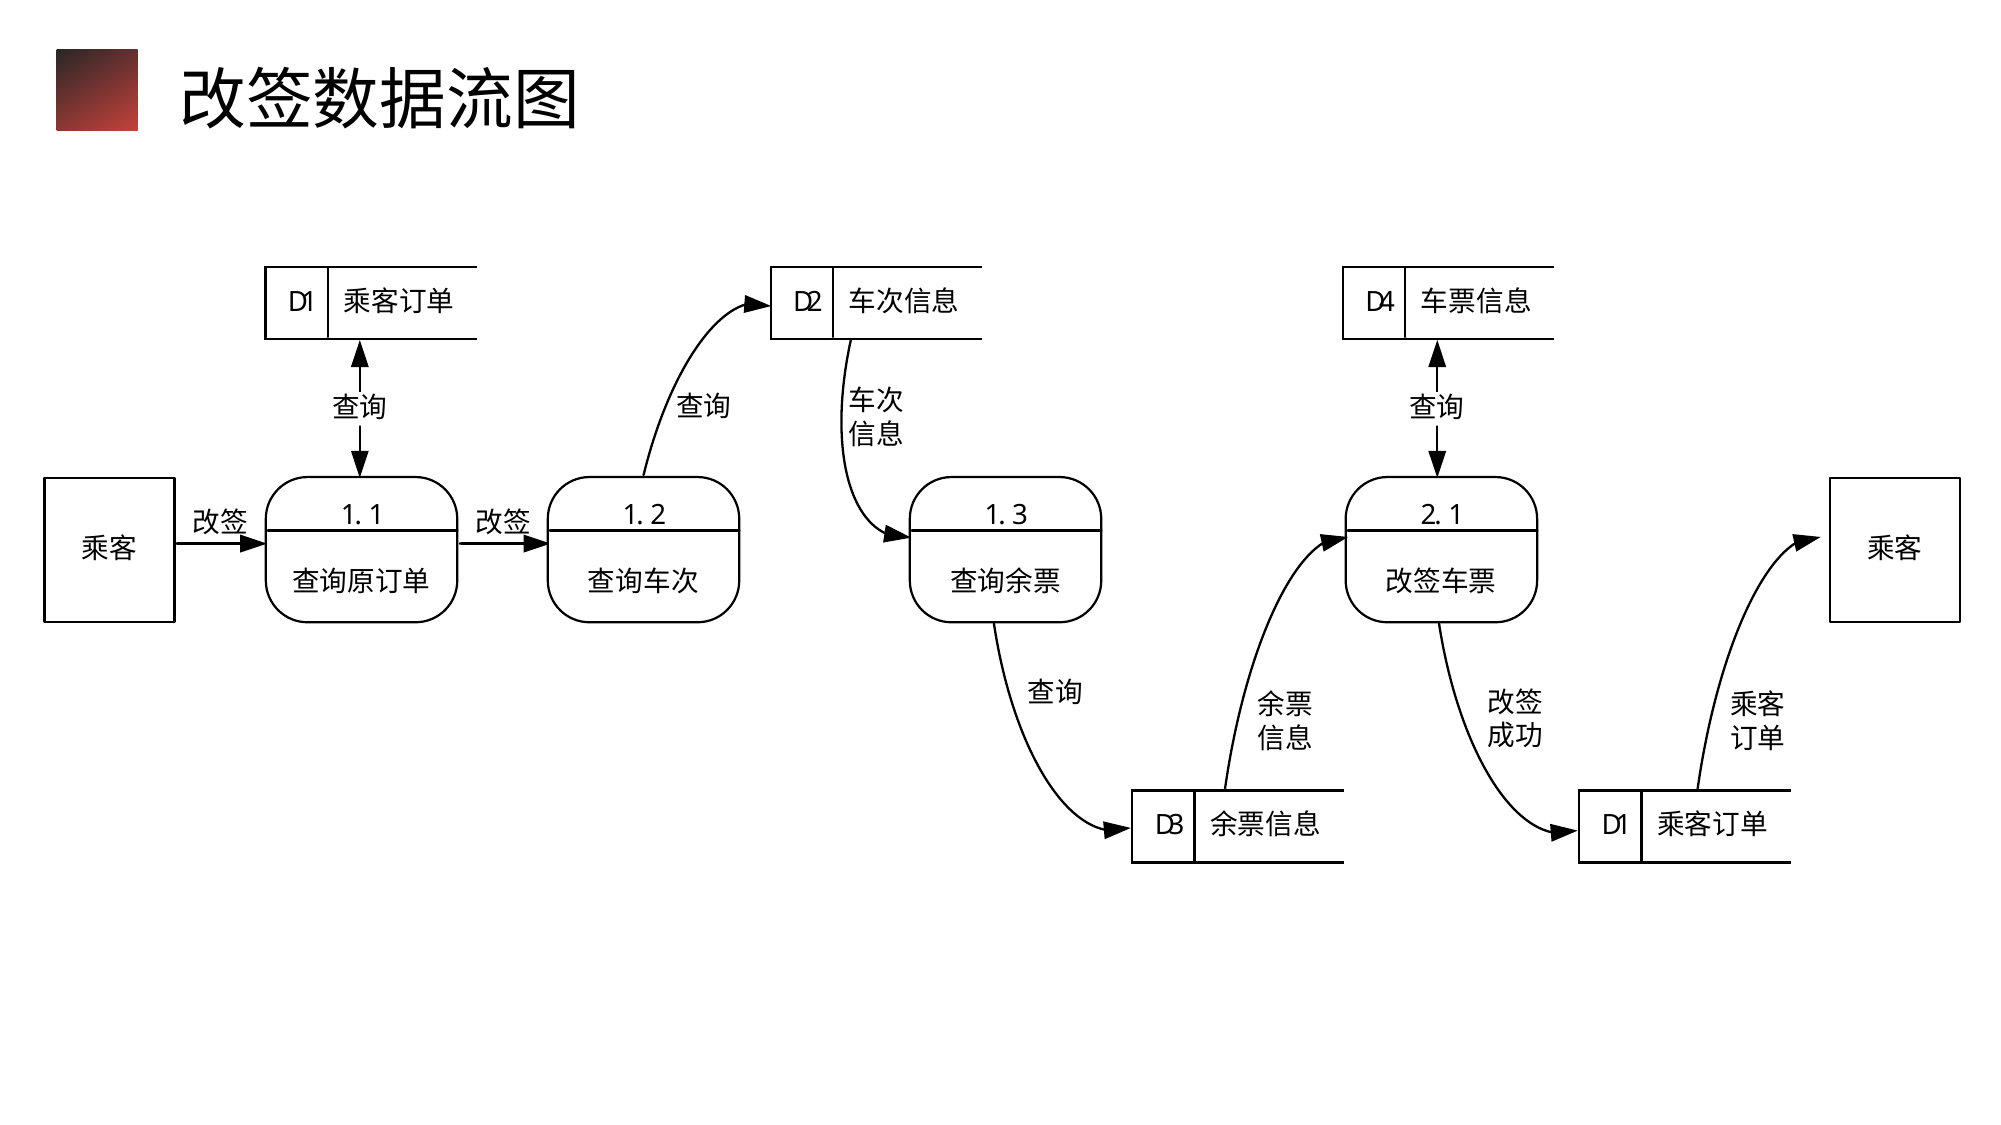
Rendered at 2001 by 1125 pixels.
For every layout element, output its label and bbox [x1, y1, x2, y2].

picture [36, 259, 1963, 866]
text_box [56, 49, 1086, 146]
